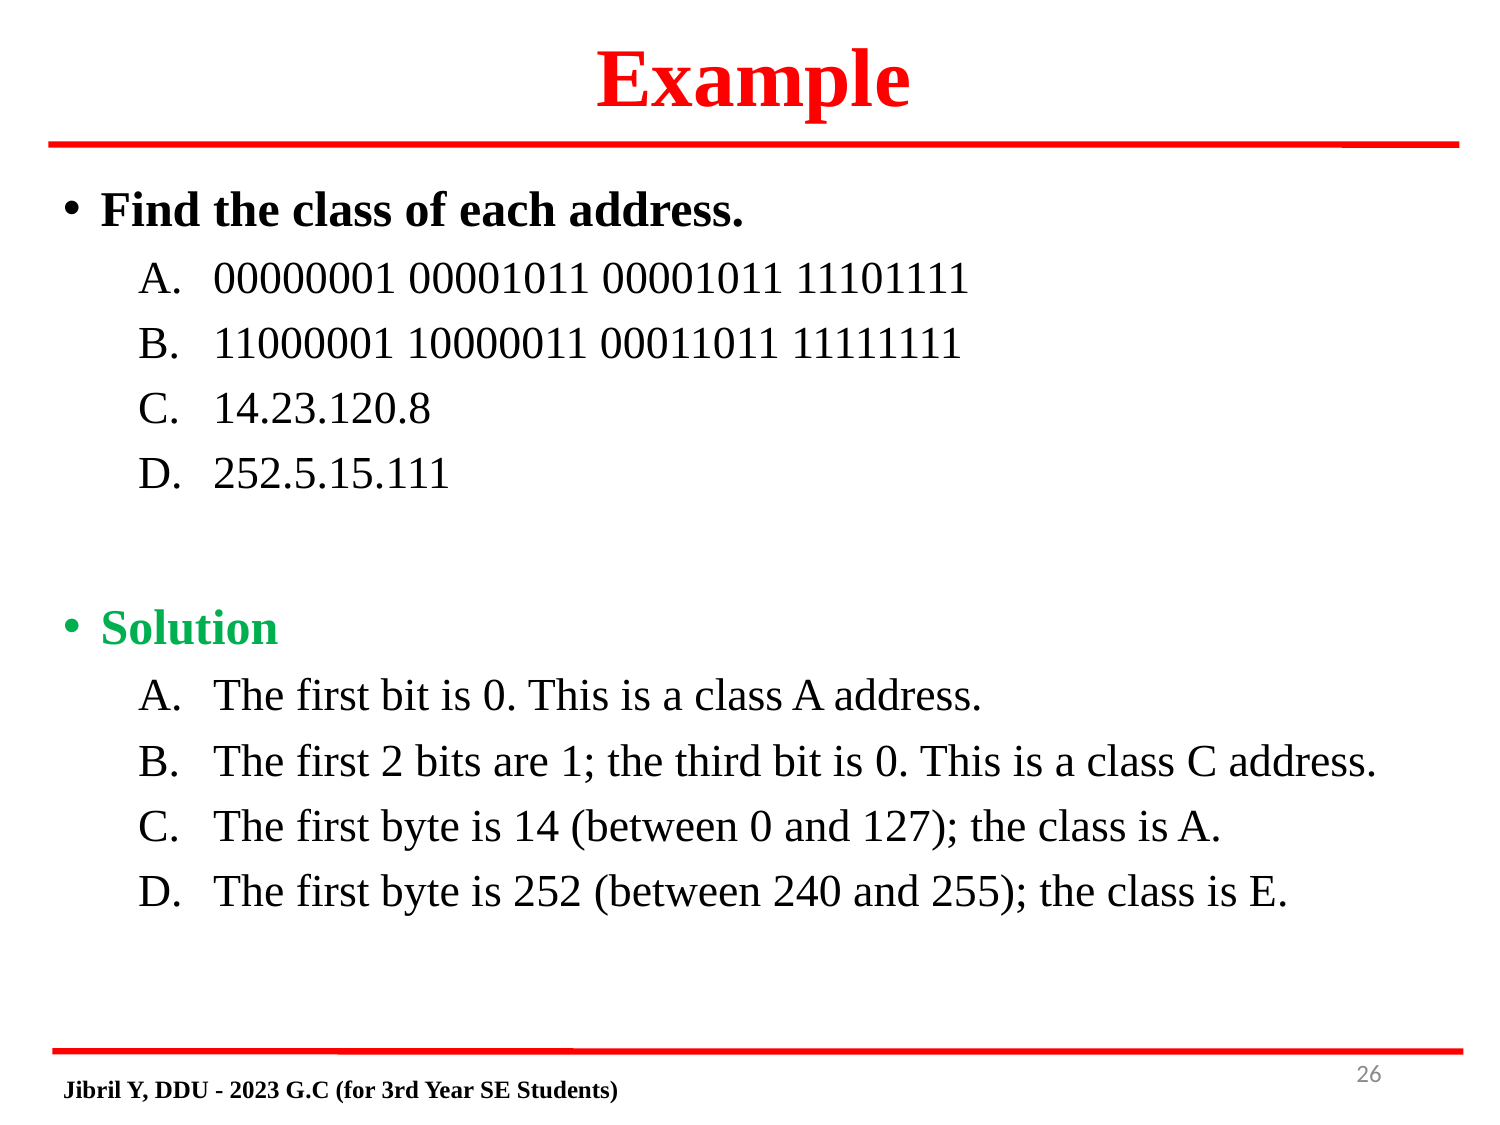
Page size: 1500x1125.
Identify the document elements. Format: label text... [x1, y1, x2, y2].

title Example [48, 30, 1460, 128]
slide_number 26 [1059, 1053, 1397, 1103]
footer Jibril Y, DDU - 2023 G.C (for 3rd Year SE Students) [48, 1058, 1366, 1119]
list Find the class of each address. 00000001 00001011 00001011 11101111 11000001 10000011 00011011 11111111 14.23.120.8 252.5.15.111 Solution The first bit is 0. This is a class A address. The first 2 bits are 1; the third bit is 0. This is a class C address. The first byte is 14 (between 0 and 127); the class is A. The first byte is 252 (between 240 and 255); the class is E. [48, 169, 1460, 1046]
slide_number 26 [1059, 1042, 1397, 1050]
